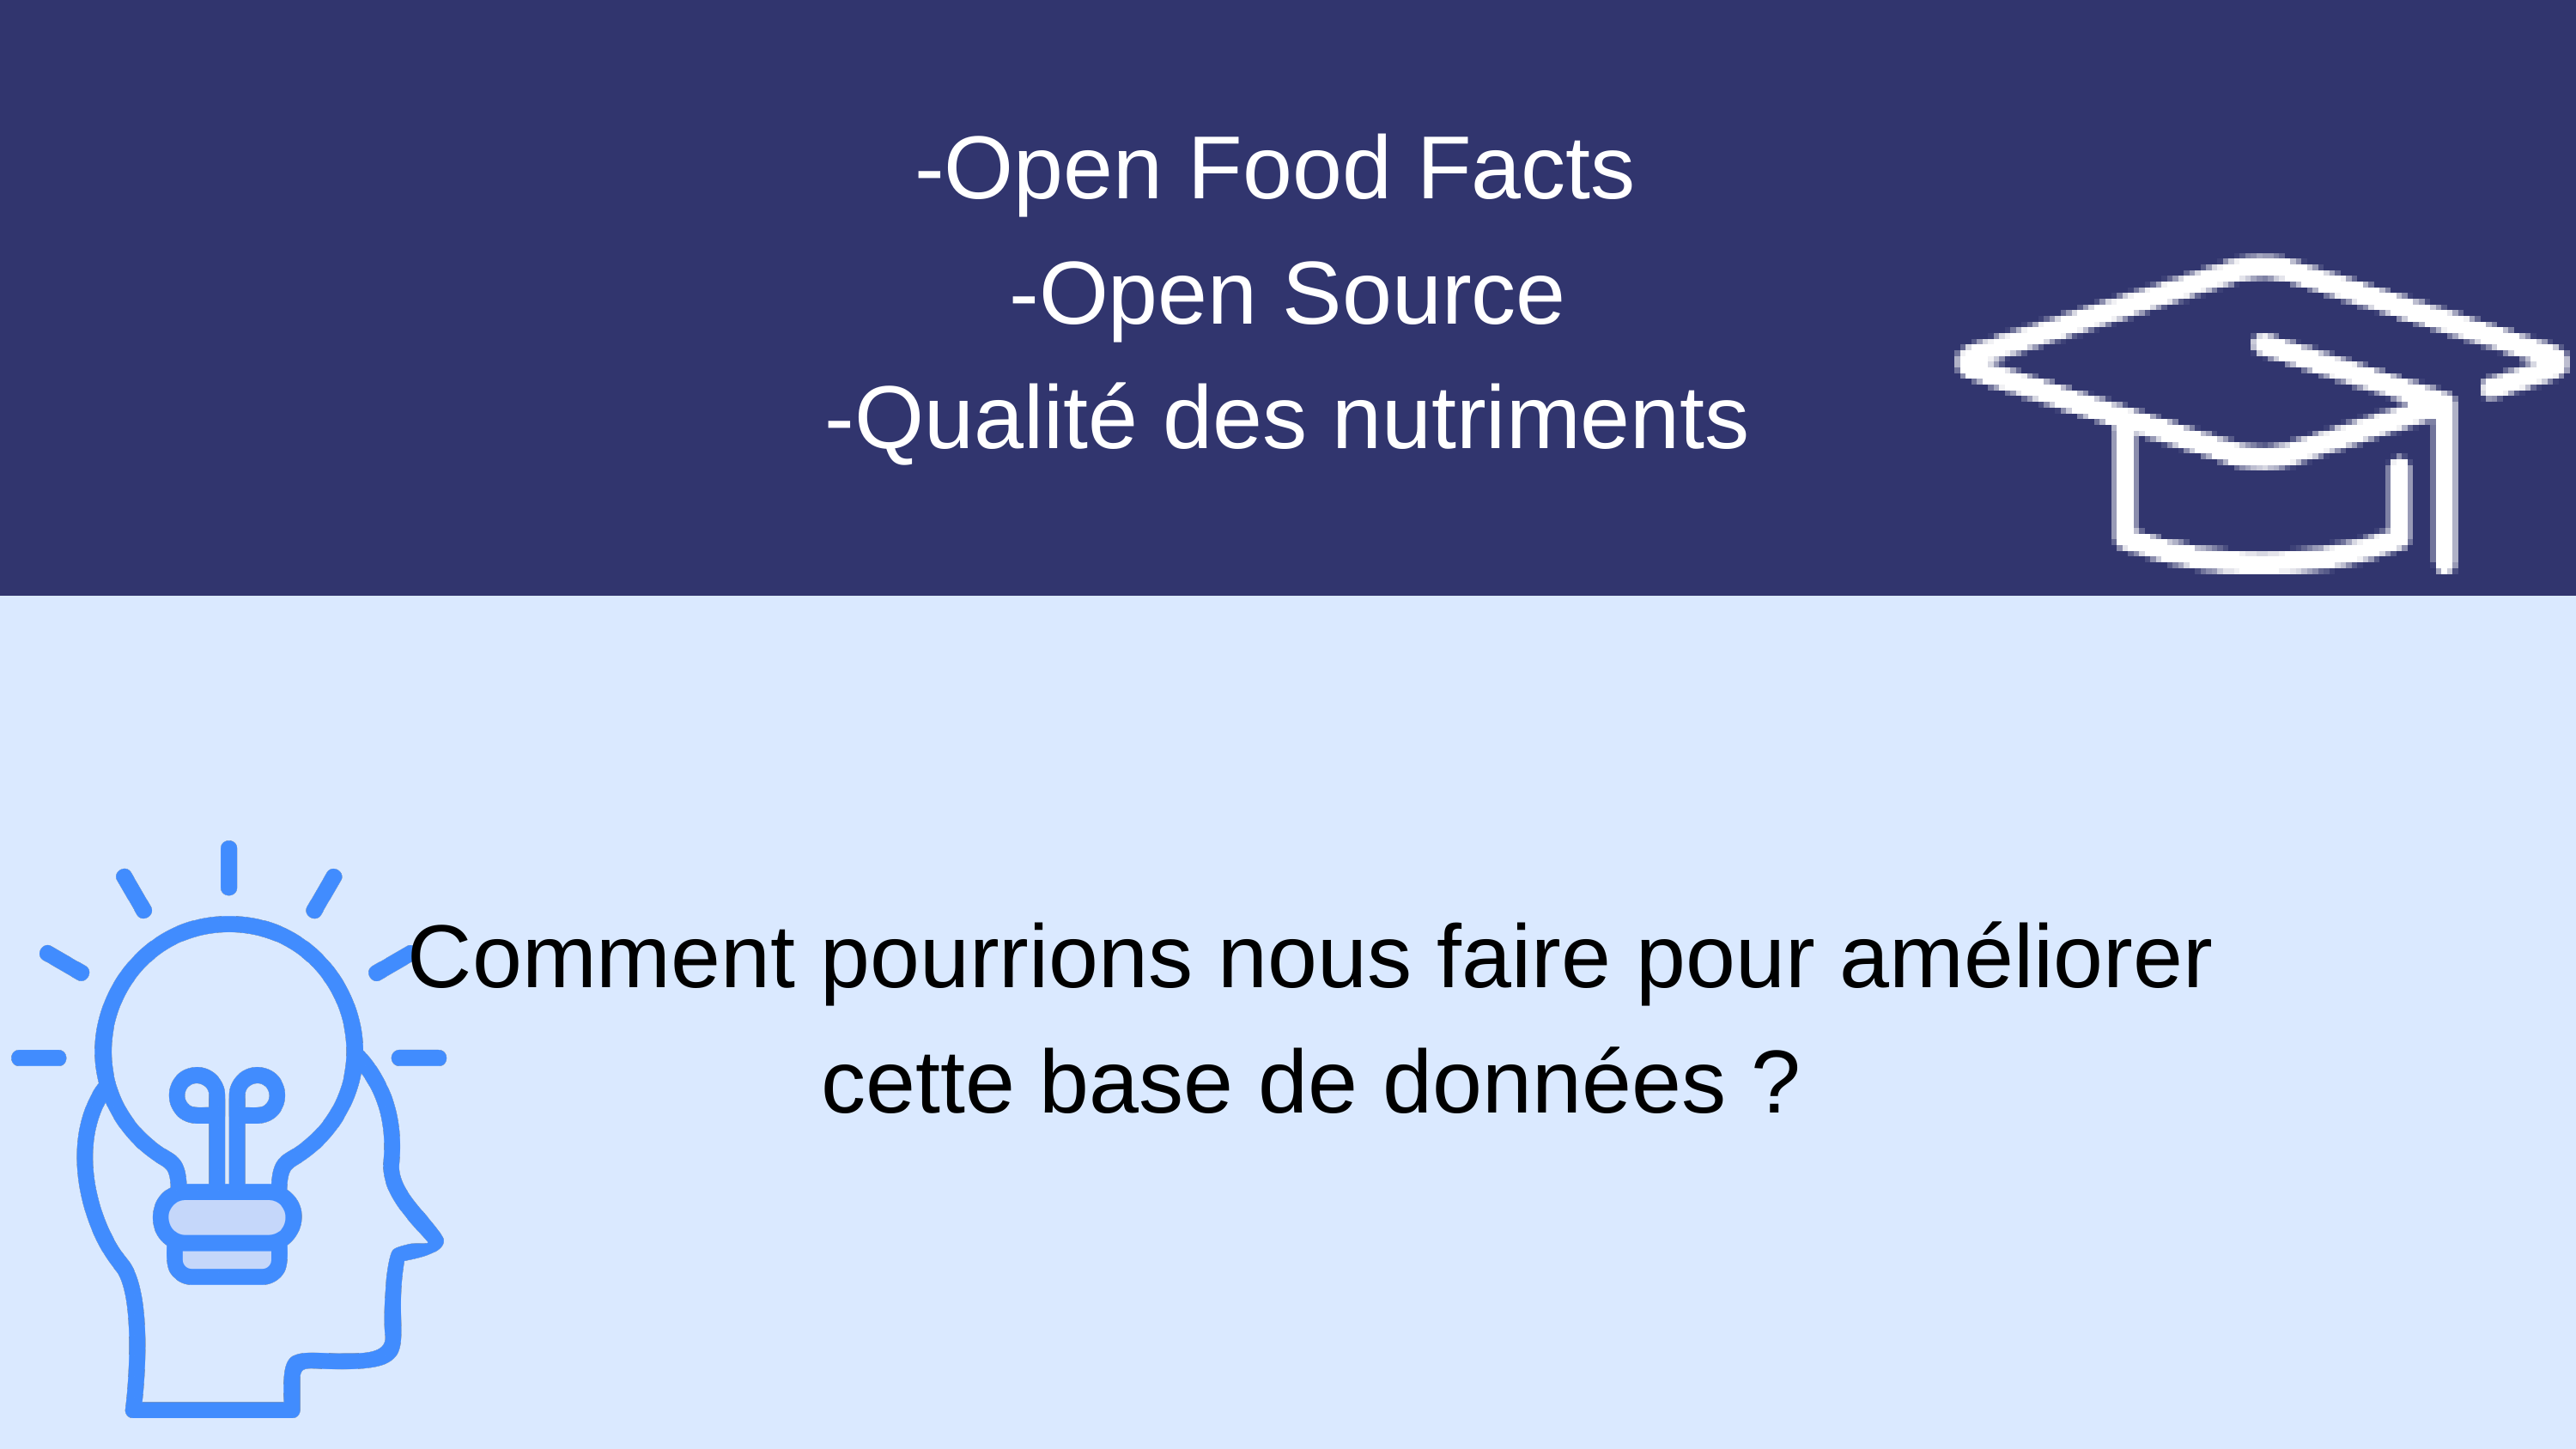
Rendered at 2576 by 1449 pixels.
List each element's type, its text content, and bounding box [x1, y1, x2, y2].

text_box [0, 0, 2576, 596]
text_box [9, 838, 449, 1418]
text_box Comment pourrions nous faire pour améliorer cette base de données ? [360, 880, 2263, 1131]
